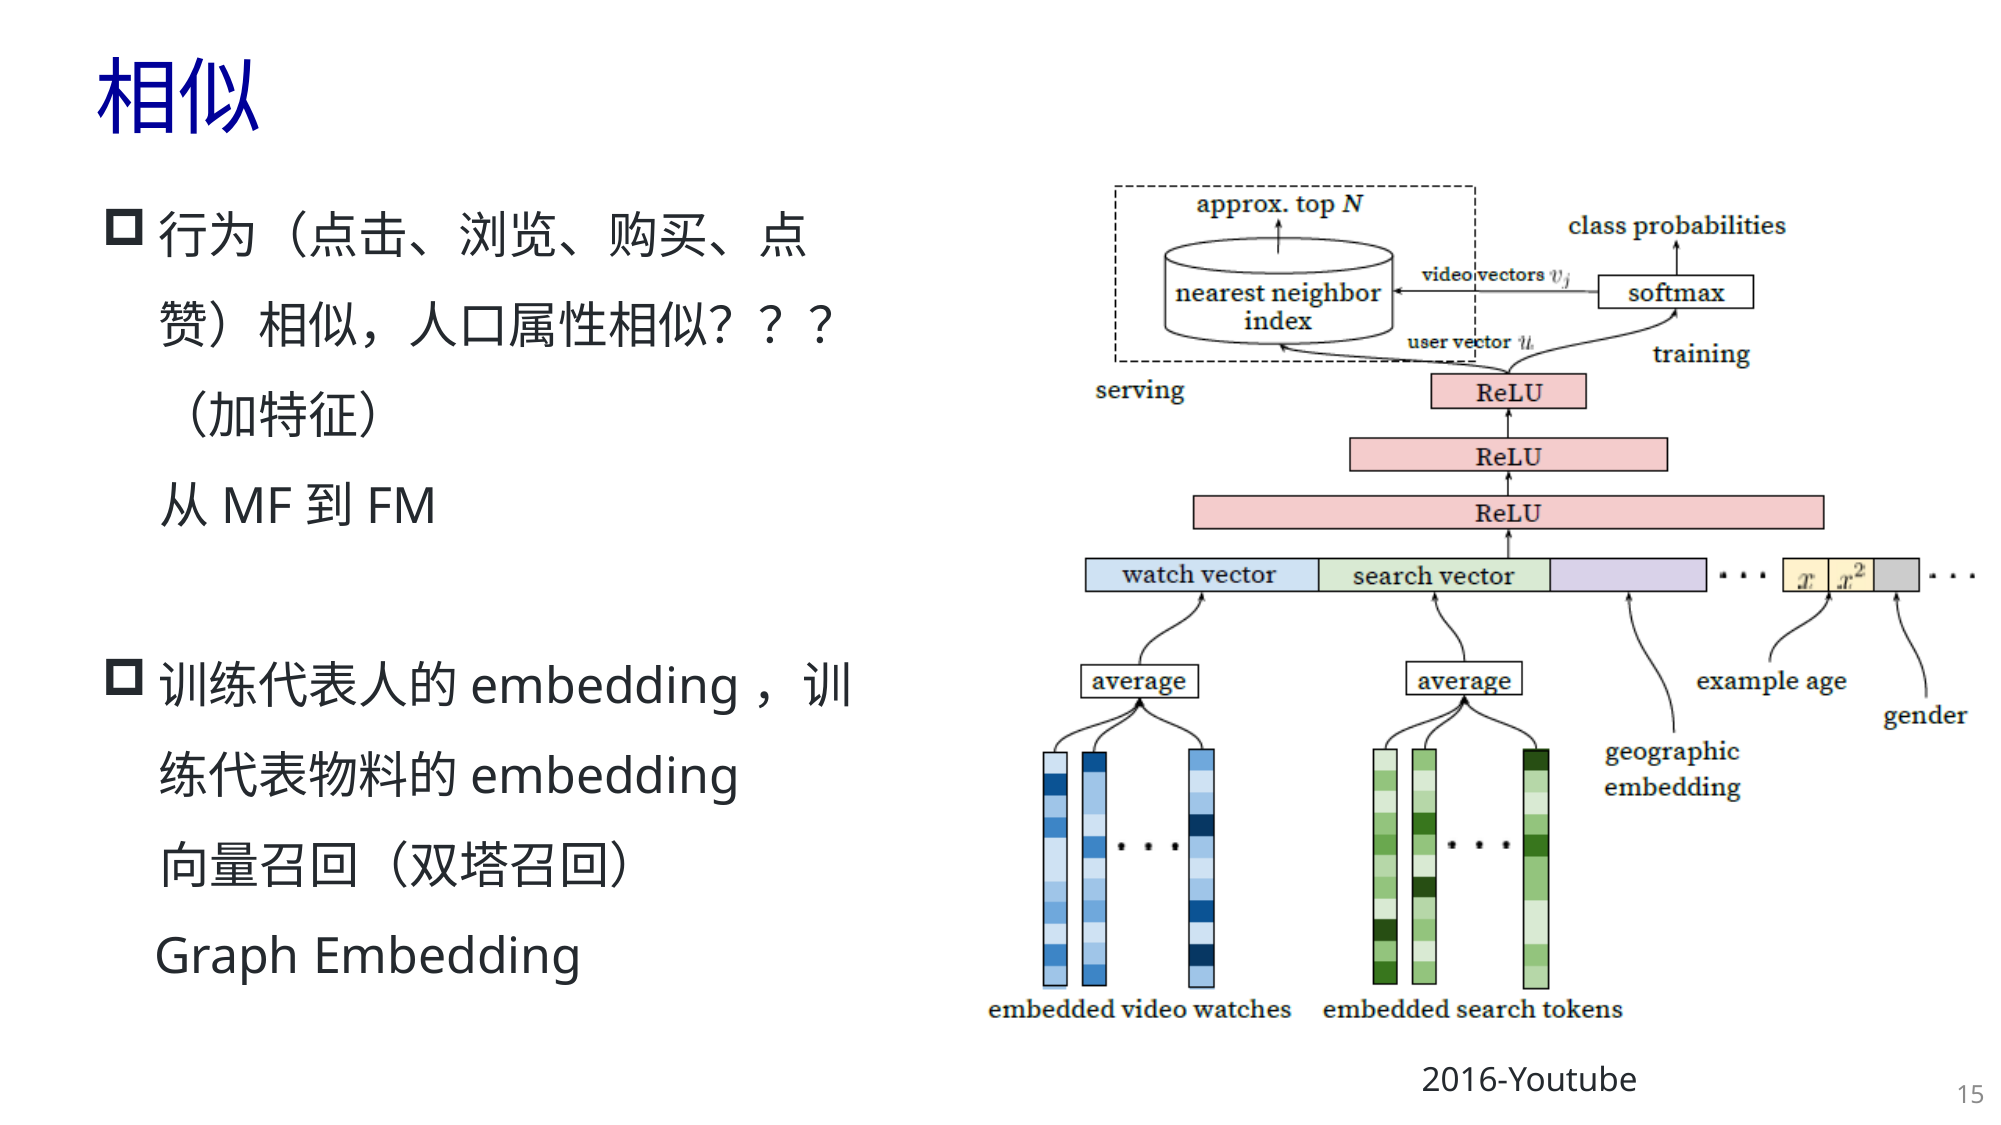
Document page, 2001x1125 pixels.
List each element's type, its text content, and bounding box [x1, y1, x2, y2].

text_box 2016-Youtube [1406, 1032, 1833, 1106]
slide_number 15 [1533, 1065, 2000, 1125]
text_box 行为（点击、浏览、购买、点赞）相似，人口属性相似？？？（加特征） 从MF到FM 训练代表人的embedding，训练代表物料的embedding 向量召回（双塔召回） Graph Embedding [87, 166, 917, 1125]
picture [968, 170, 2000, 1032]
text_box 相似 [0, 0, 2000, 188]
